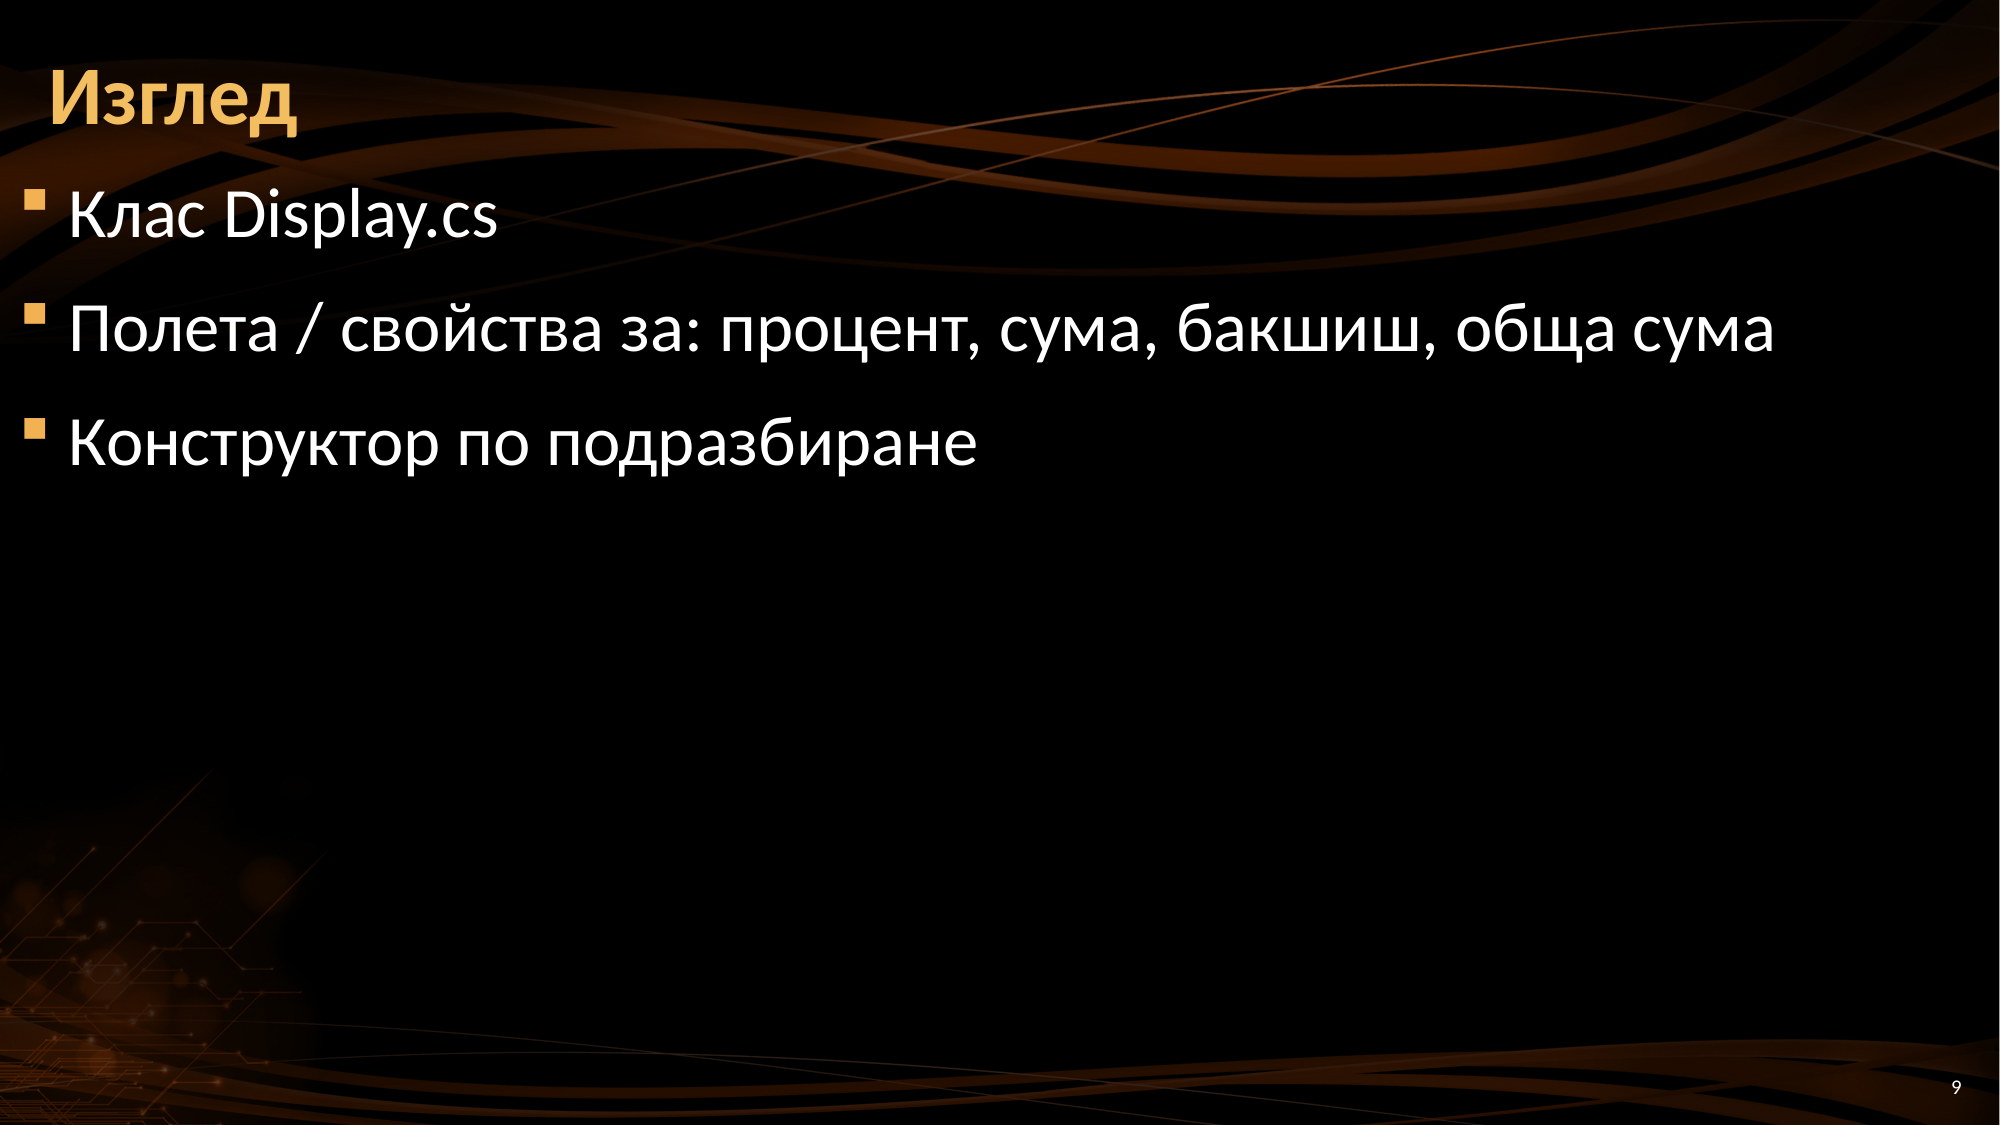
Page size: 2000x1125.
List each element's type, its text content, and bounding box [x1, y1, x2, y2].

picture [0, 0, 2000, 1125]
slide_number 9 [1897, 1070, 1968, 1103]
list Клас Display.cs Полета / свойства за: процент, сума, бакшиш, обща сума Конструктор по подразбиране [0, 156, 1938, 938]
title Изглед [30, 6, 1602, 189]
